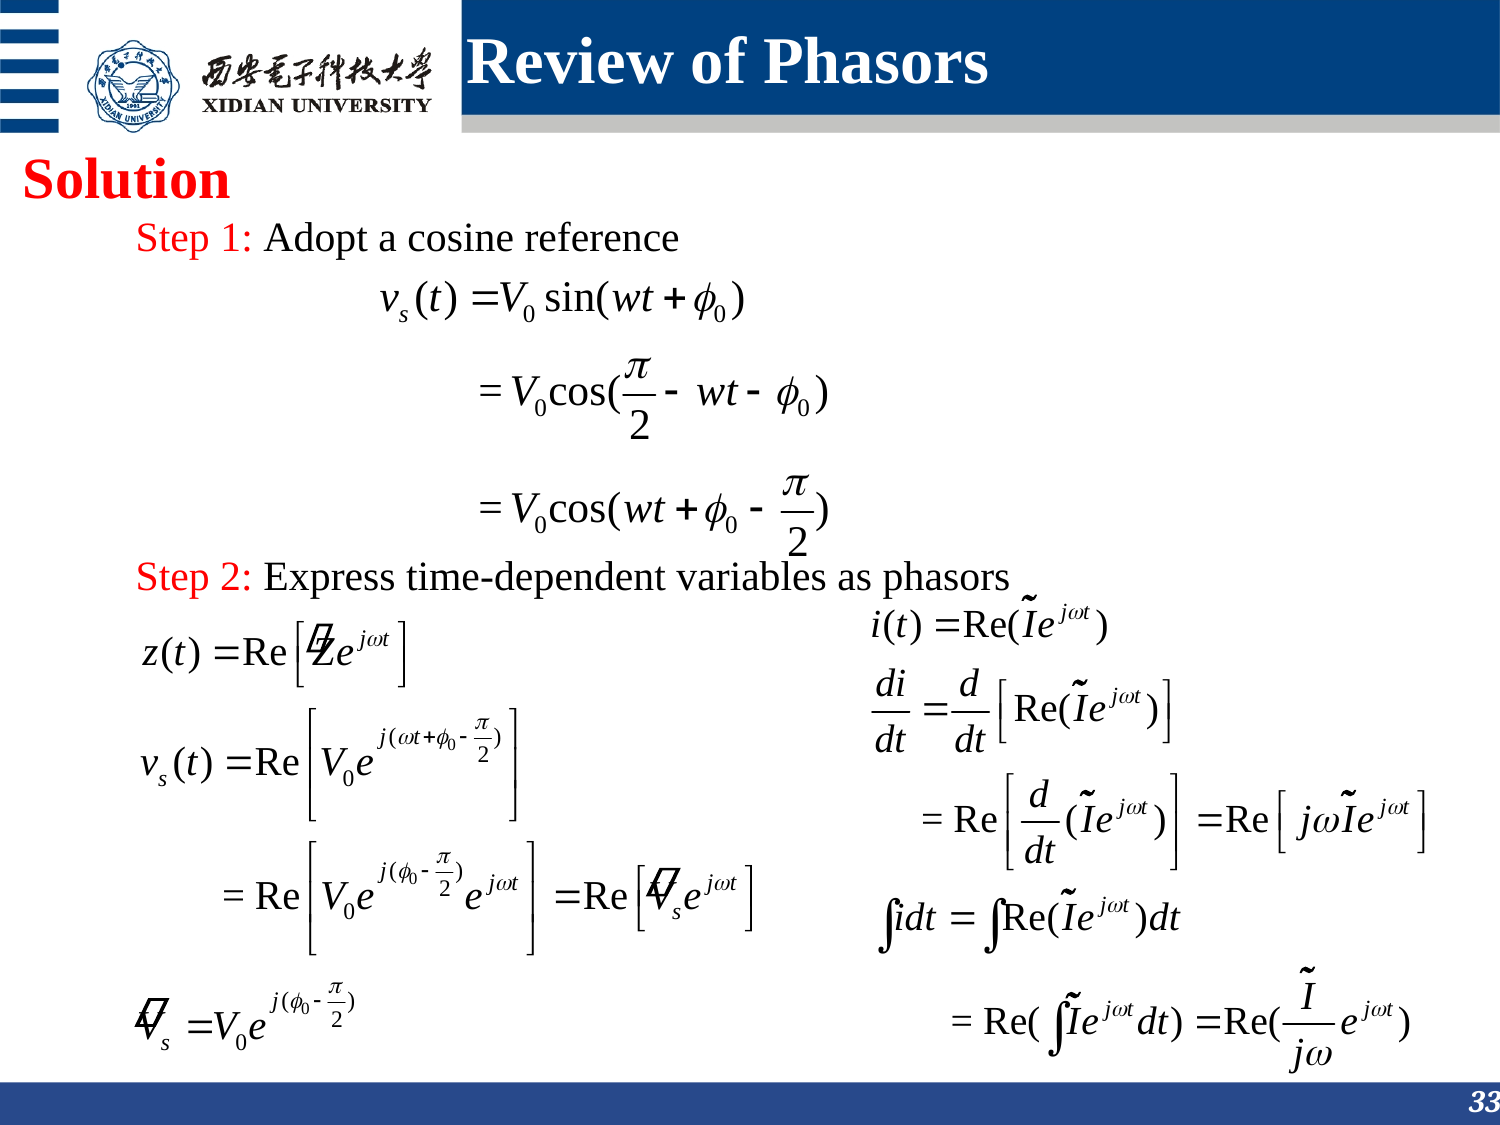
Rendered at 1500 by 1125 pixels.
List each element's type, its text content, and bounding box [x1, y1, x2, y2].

text_box Solution [8, 133, 769, 218]
text_box Step 2: Express time-dependent variables as phasors [120, 541, 1260, 607]
picture [0, 0, 1500, 1082]
text_box Step 1: Adopt a cosine reference [120, 202, 882, 268]
title Review of Phasors [466, 0, 1500, 114]
slide_number 33 [1164, 777, 1500, 1125]
